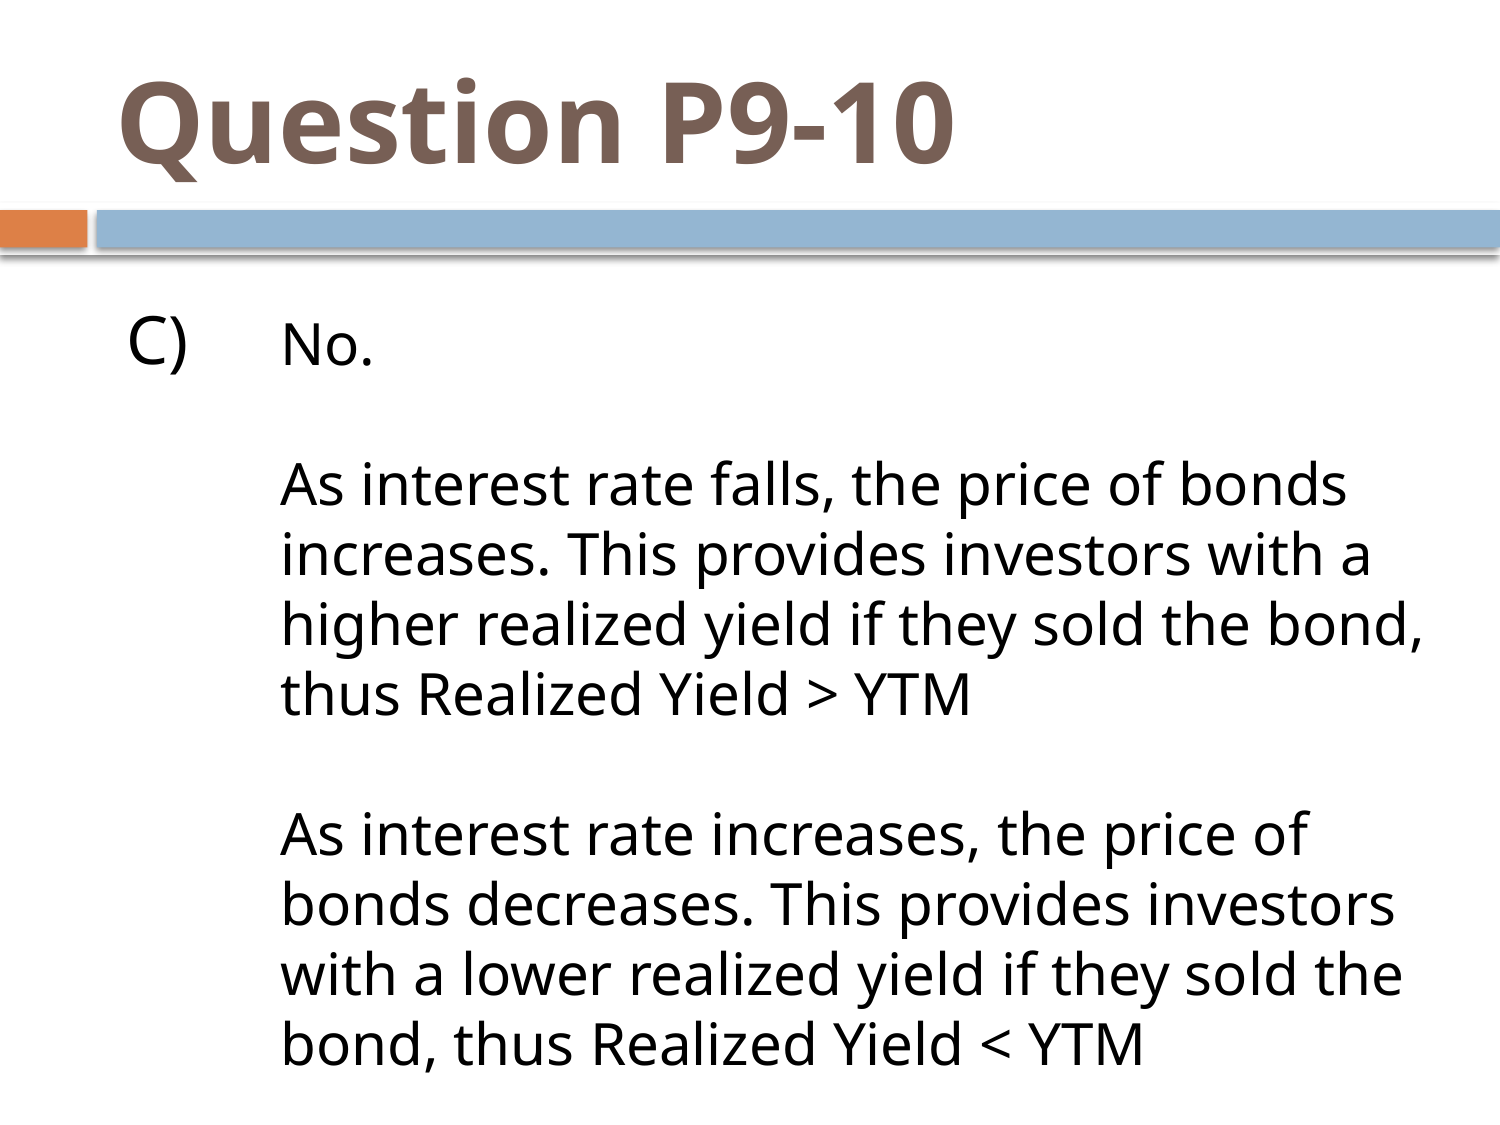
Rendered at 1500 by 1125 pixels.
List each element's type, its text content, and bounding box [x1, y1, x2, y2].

text_box No. As interest rate falls, the price of bonds increases. This provides investors with a higher realized yield if they sold the bond, thus Realized Yield > YTM As interest rate increases, the price of bonds decreases. This provides investors with a lower realized yield if they sold the bond, thus Realized Yield < YTM [265, 299, 1500, 1085]
title Question P9-10 [100, 37, 1438, 200]
text_box C) [112, 290, 290, 386]
